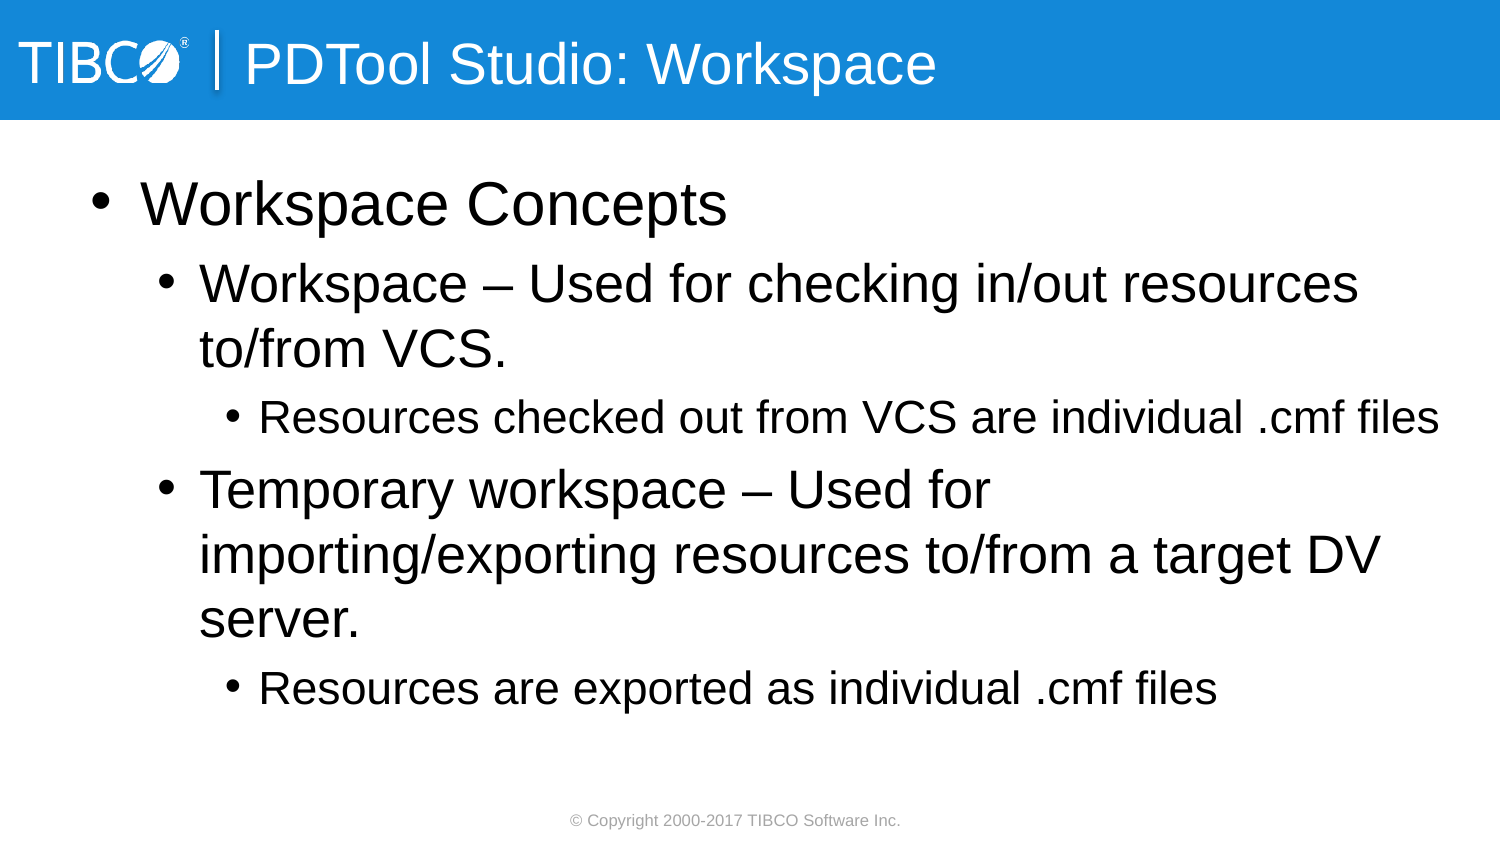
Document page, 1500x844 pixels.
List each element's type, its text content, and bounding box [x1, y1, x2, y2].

title PDTool Studio: Workspace [229, 2, 1447, 121]
text_box © Copyright 2000-2017 TIBCO Software Inc. [512, 802, 988, 844]
list Workspace Concepts Workspace – Used for checking in/out resources to/from VCS. Resources checked out from VCS are individual .cmf files Temporary workspace – Used for importing/exporting resources to/from a target DV server. Resources are exported as individual .cmf files [75, 155, 1472, 769]
